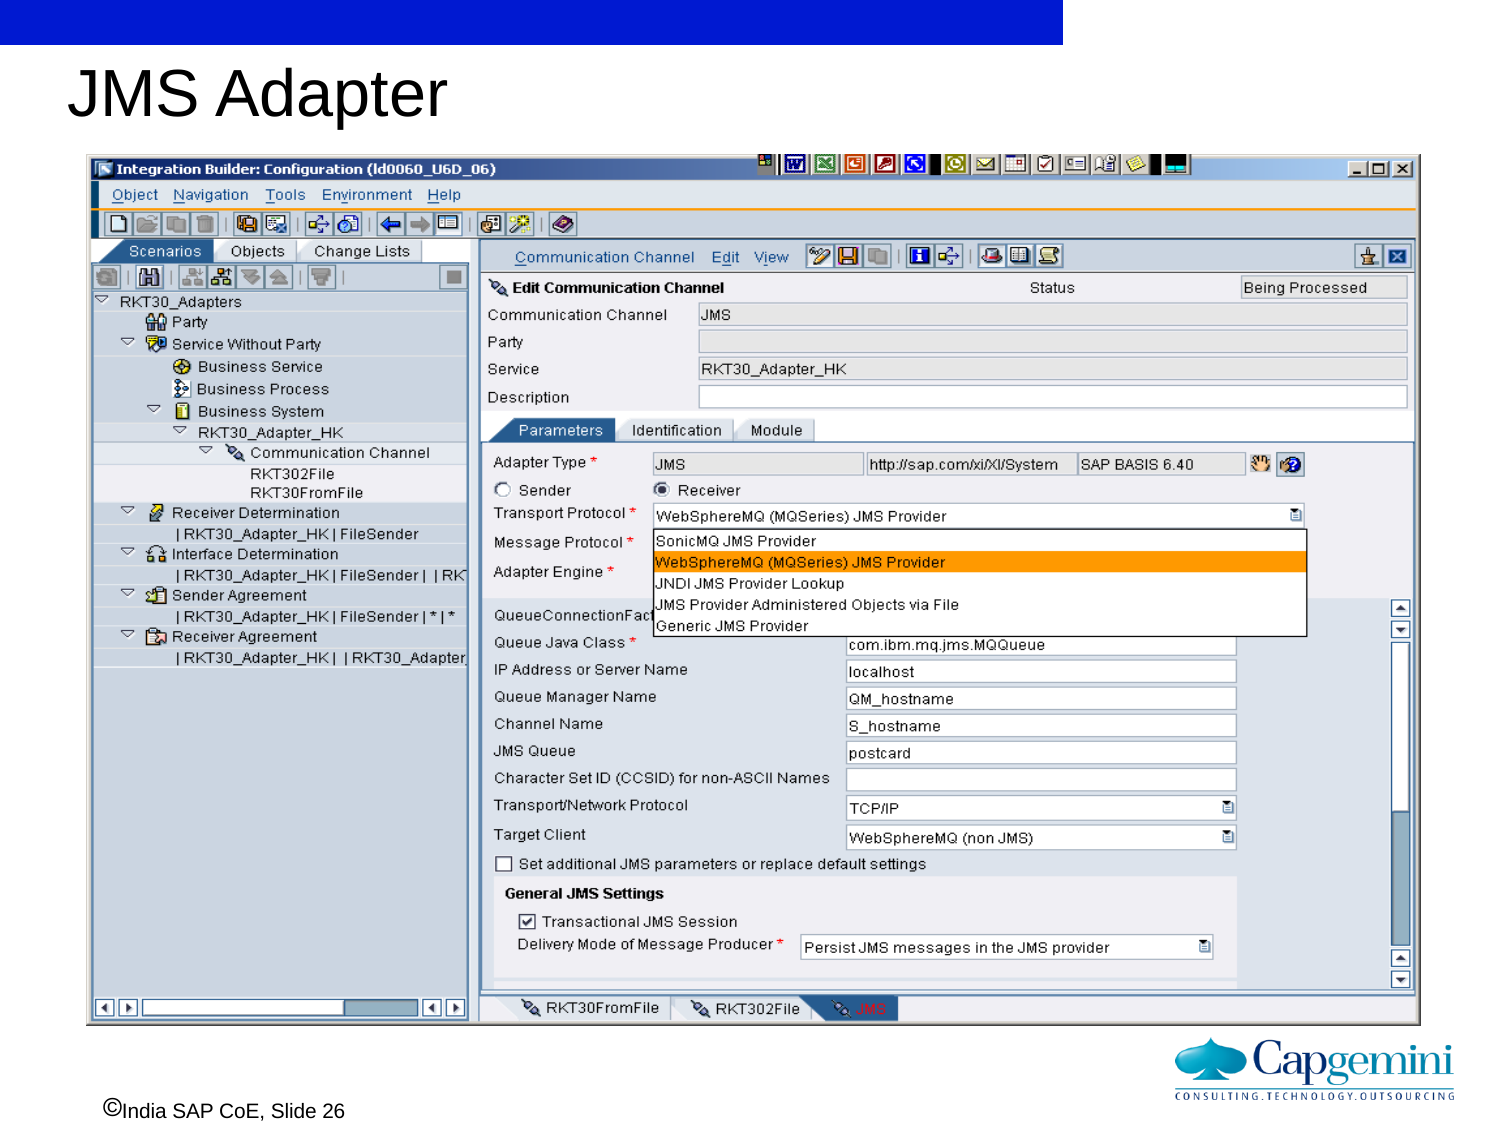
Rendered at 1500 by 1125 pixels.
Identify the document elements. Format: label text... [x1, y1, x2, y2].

picture [1175, 1037, 1454, 1100]
text_box JMS Adapter [67, 49, 1500, 138]
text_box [86, 153, 1421, 1026]
